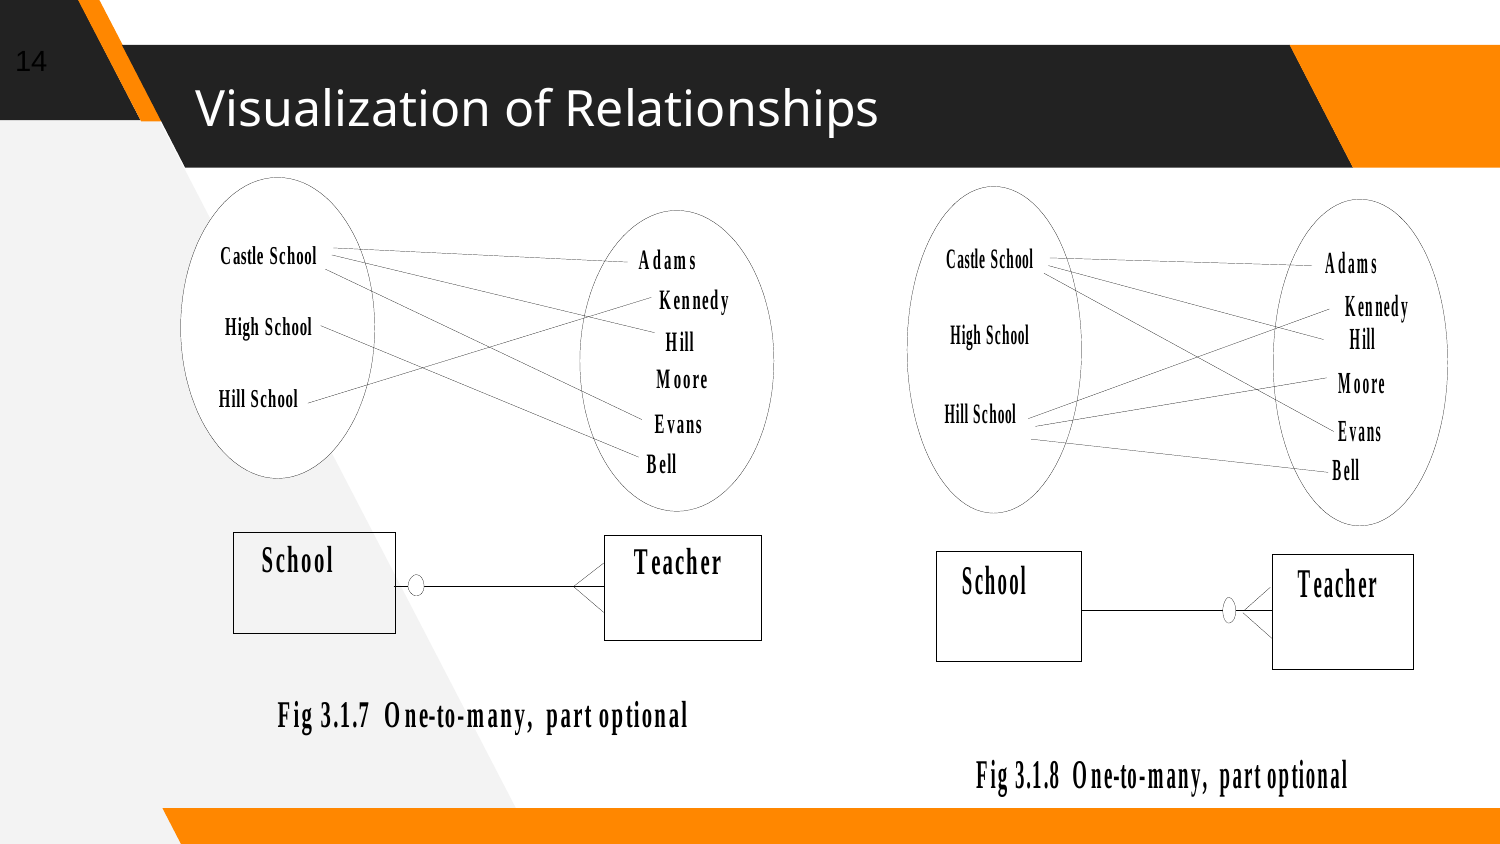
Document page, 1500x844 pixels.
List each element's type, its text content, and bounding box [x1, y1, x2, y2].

title Visualization of Relationships [180, 44, 1424, 168]
slide_number 14 [0, 0, 98, 121]
picture [180, 174, 781, 751]
picture [905, 183, 1453, 822]
